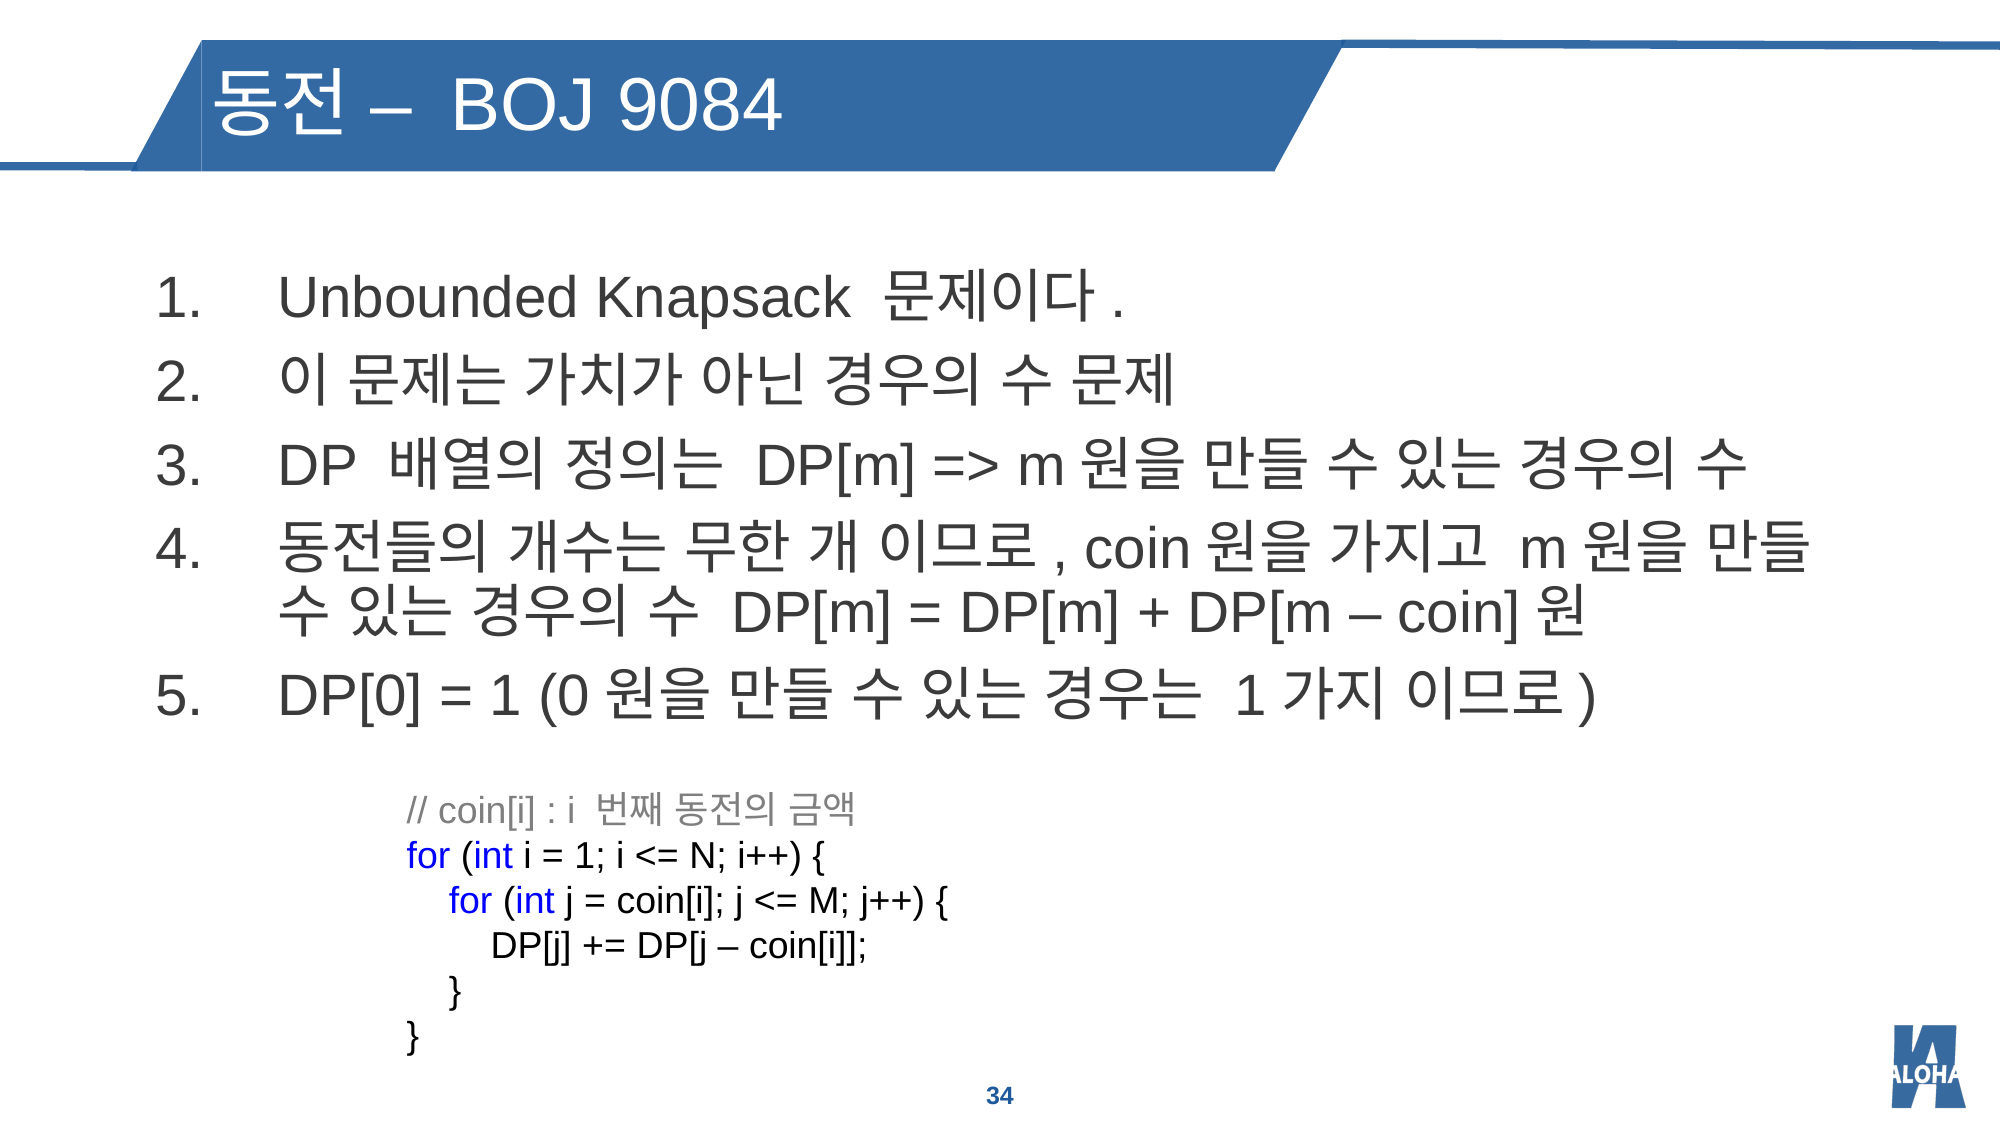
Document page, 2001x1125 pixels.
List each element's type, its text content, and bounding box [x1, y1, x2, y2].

list Unbounded Knapsack 문제이다. 이 문제는 가치가 아닌 경우의 수 문제 DP 배열의 정의는 DP[m] => m원을 만들 수 있는 경우의 수 동전들의 개수는 무한 개 이므로, coin원을 가지고 m원을 만들 수 있는 경우의 수 DP[m] = DP[m] + DP[m – coin]원 DP[0] = 1 (0원을 만들 수 있는 경우는 1가지 이므로) [140, 259, 1861, 1007]
list 동전 – BOJ 9084 [196, 45, 1270, 168]
slide_number 34 [774, 1065, 1225, 1125]
picture [1853, 1006, 2000, 1125]
text_box // coin[i] : i 번째 동전의 금액 for (int i = 1; i <= N; i++) { for (int j = coin[i]; j <= M; j++) { DP[j] += DP[j – coin[i]]; } } [391, 778, 1063, 1067]
